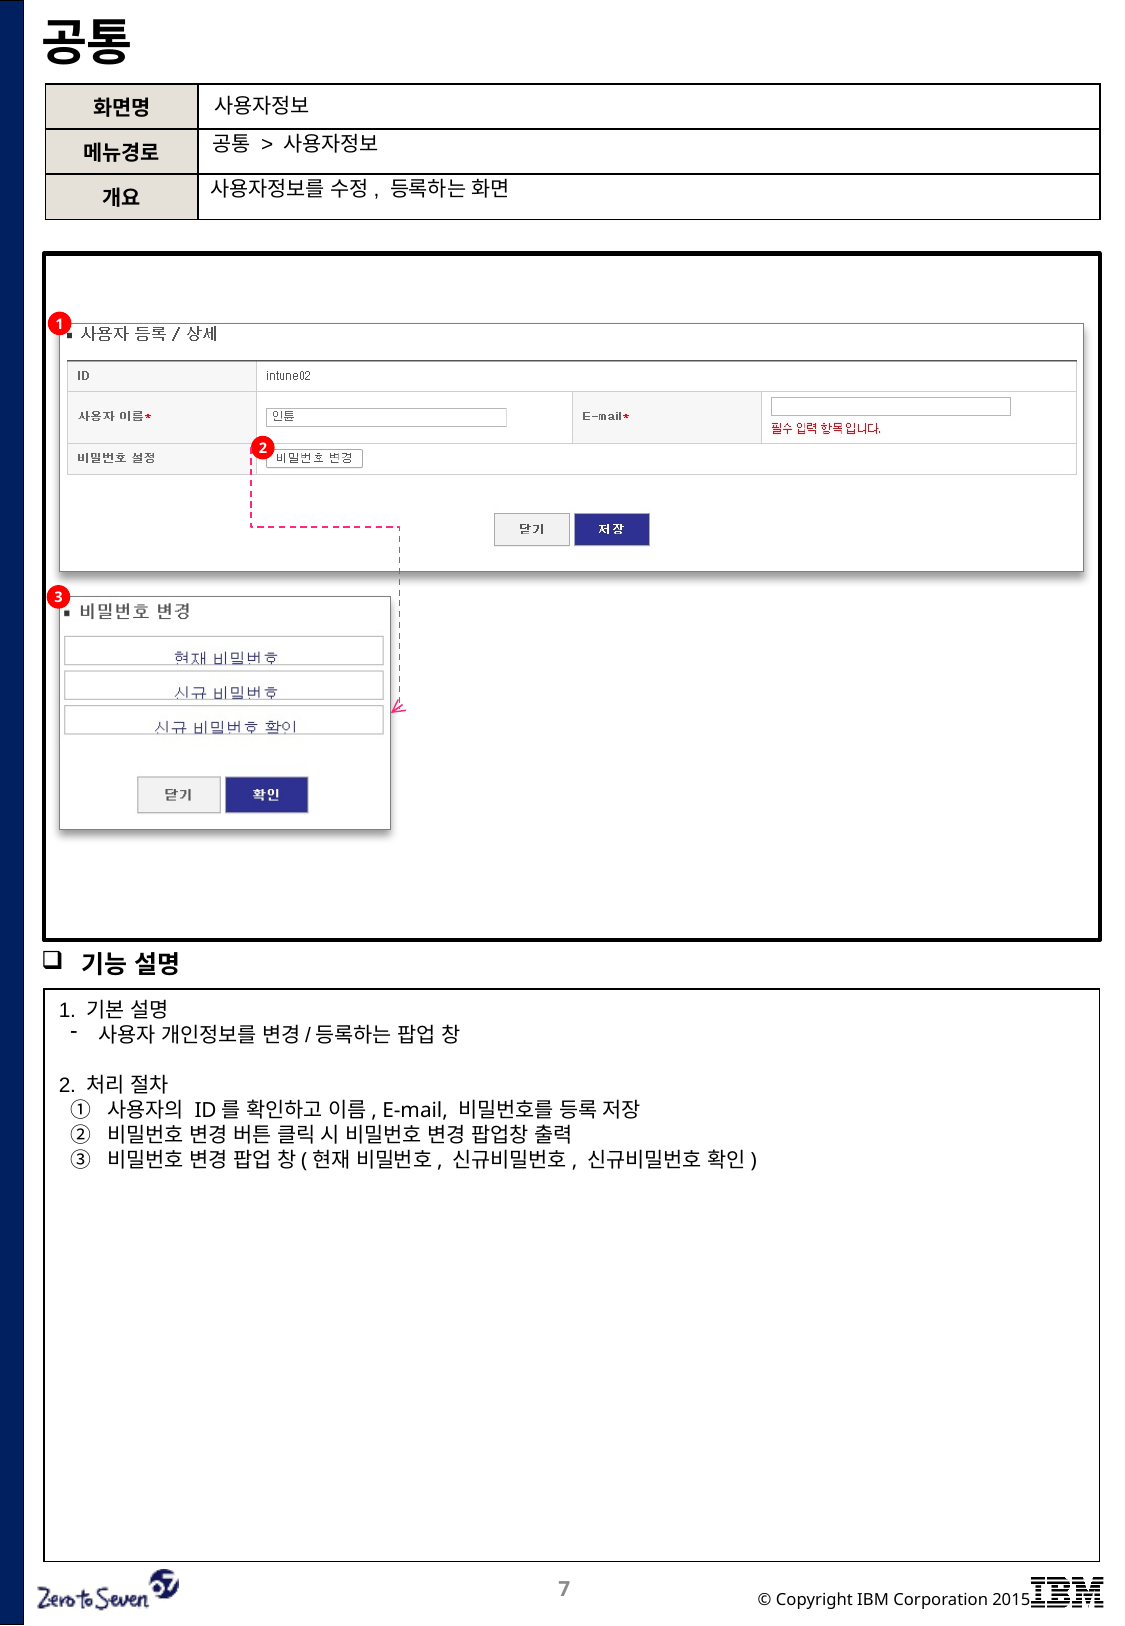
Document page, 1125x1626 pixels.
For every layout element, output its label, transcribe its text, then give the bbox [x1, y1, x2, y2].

text_box 사용자정보를 수정, 등록하는 화면 [196, 167, 932, 208]
text_box 3 [44, 582, 73, 610]
text_box 기능 설명 [26, 941, 1107, 987]
title 공통 [26, 1, 1094, 79]
picture [1031, 1577, 1104, 1608]
text_box 사용자정보 [199, 85, 508, 123]
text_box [250, 447, 392, 714]
picture [59, 596, 392, 830]
text_box 1. 기본 설명 사용자 개인정보를 변경/등록하는 팝업 창 2. 처리 절차 사용자의 ID를 확인하고 이름, E-mail, 비밀번호를 등록 저장 비밀번호 변경 버튼 클릭 시 비밀번호 변경 팝업창 출력 비밀번호 변경 팝업 창(현재 비밀번호, 신규비밀번호, 신규비밀번호 확인) [43, 988, 1100, 1562]
picture [33, 1569, 179, 1612]
picture [59, 323, 1085, 573]
text_box [42, 251, 1102, 941]
text_box 공통 > 사용자정보 [197, 123, 934, 164]
text_box 1 [45, 309, 74, 336]
